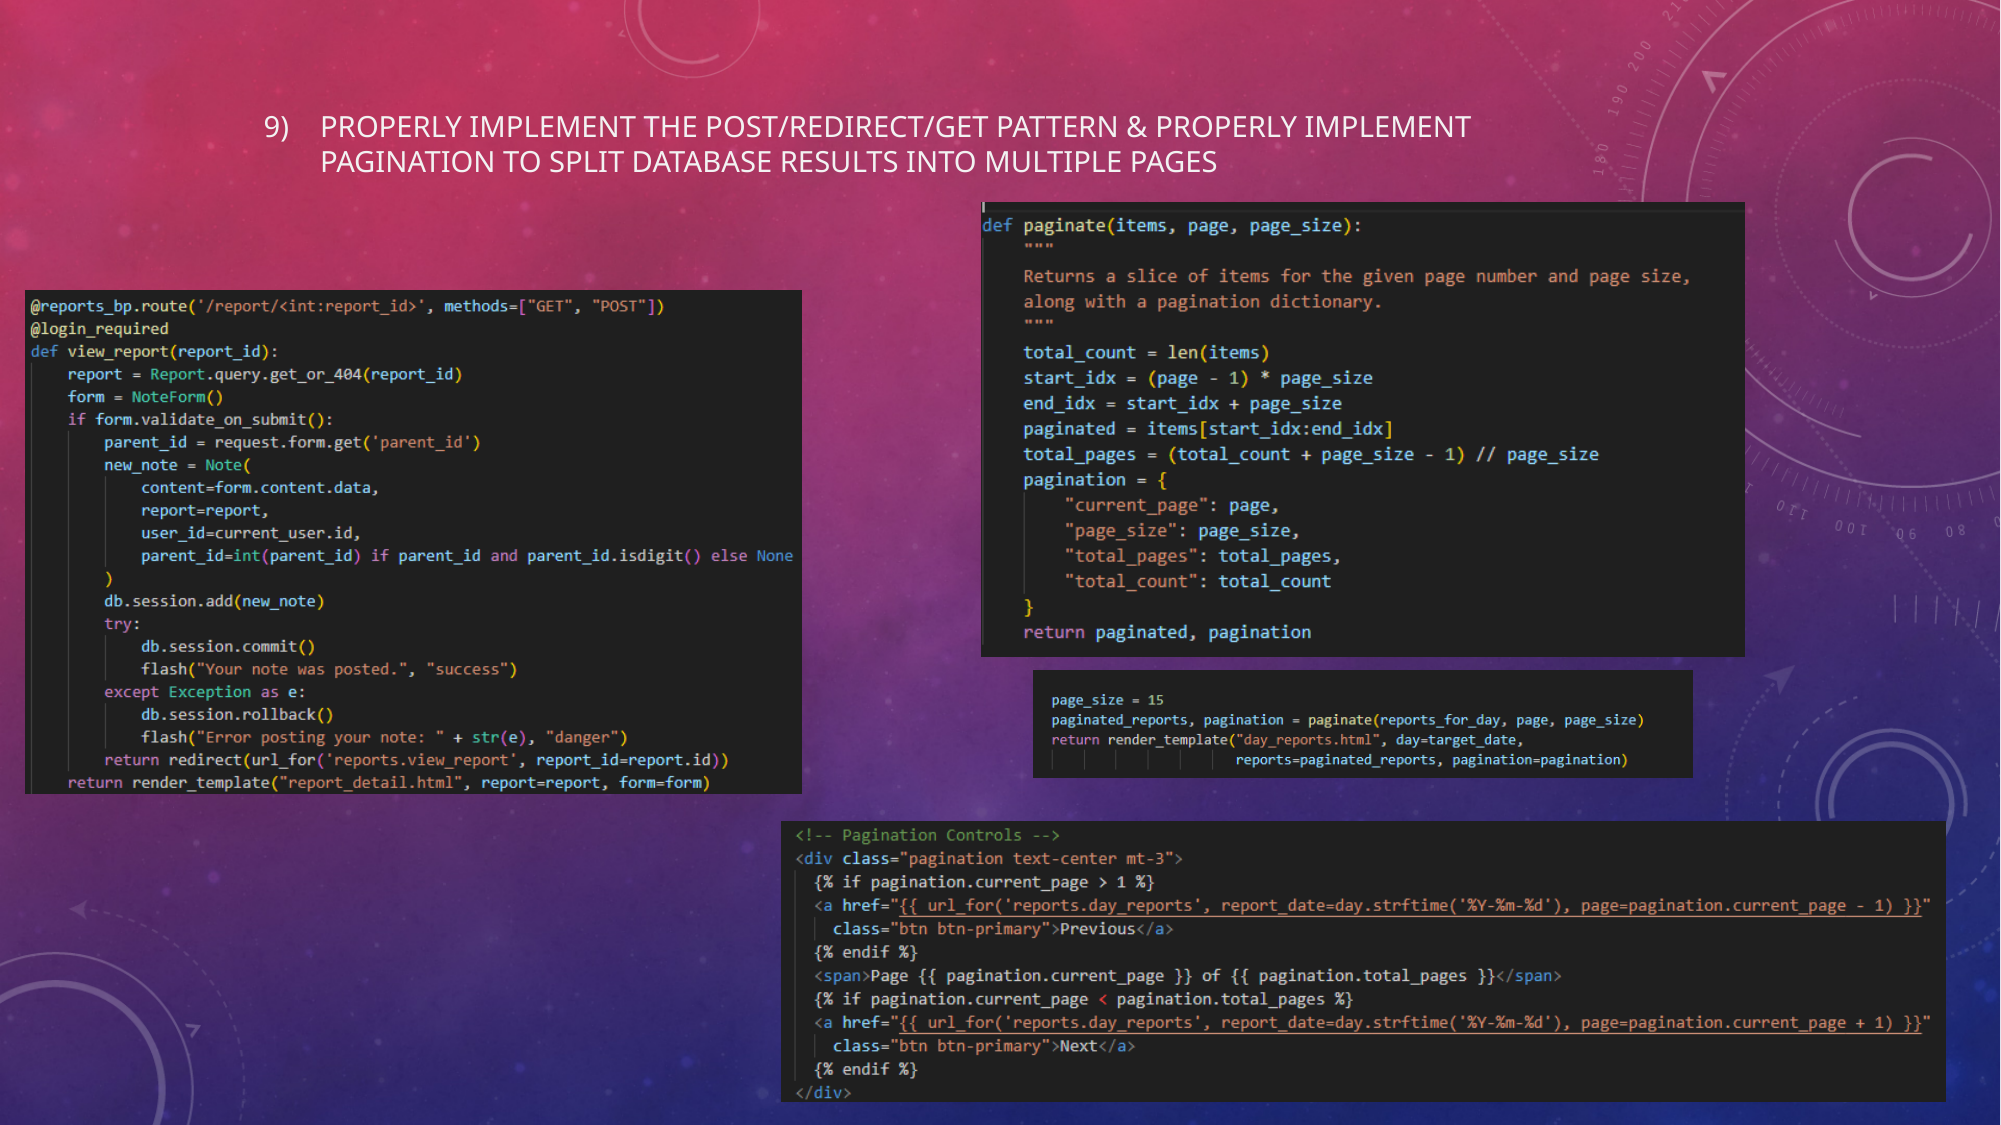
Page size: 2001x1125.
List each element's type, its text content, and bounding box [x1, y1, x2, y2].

picture [0, 0, 2001, 1125]
title Properly implement the Post/Redirect/Get pattern & Properly implement pagination to split database results into multiple pages [248, 23, 1652, 263]
